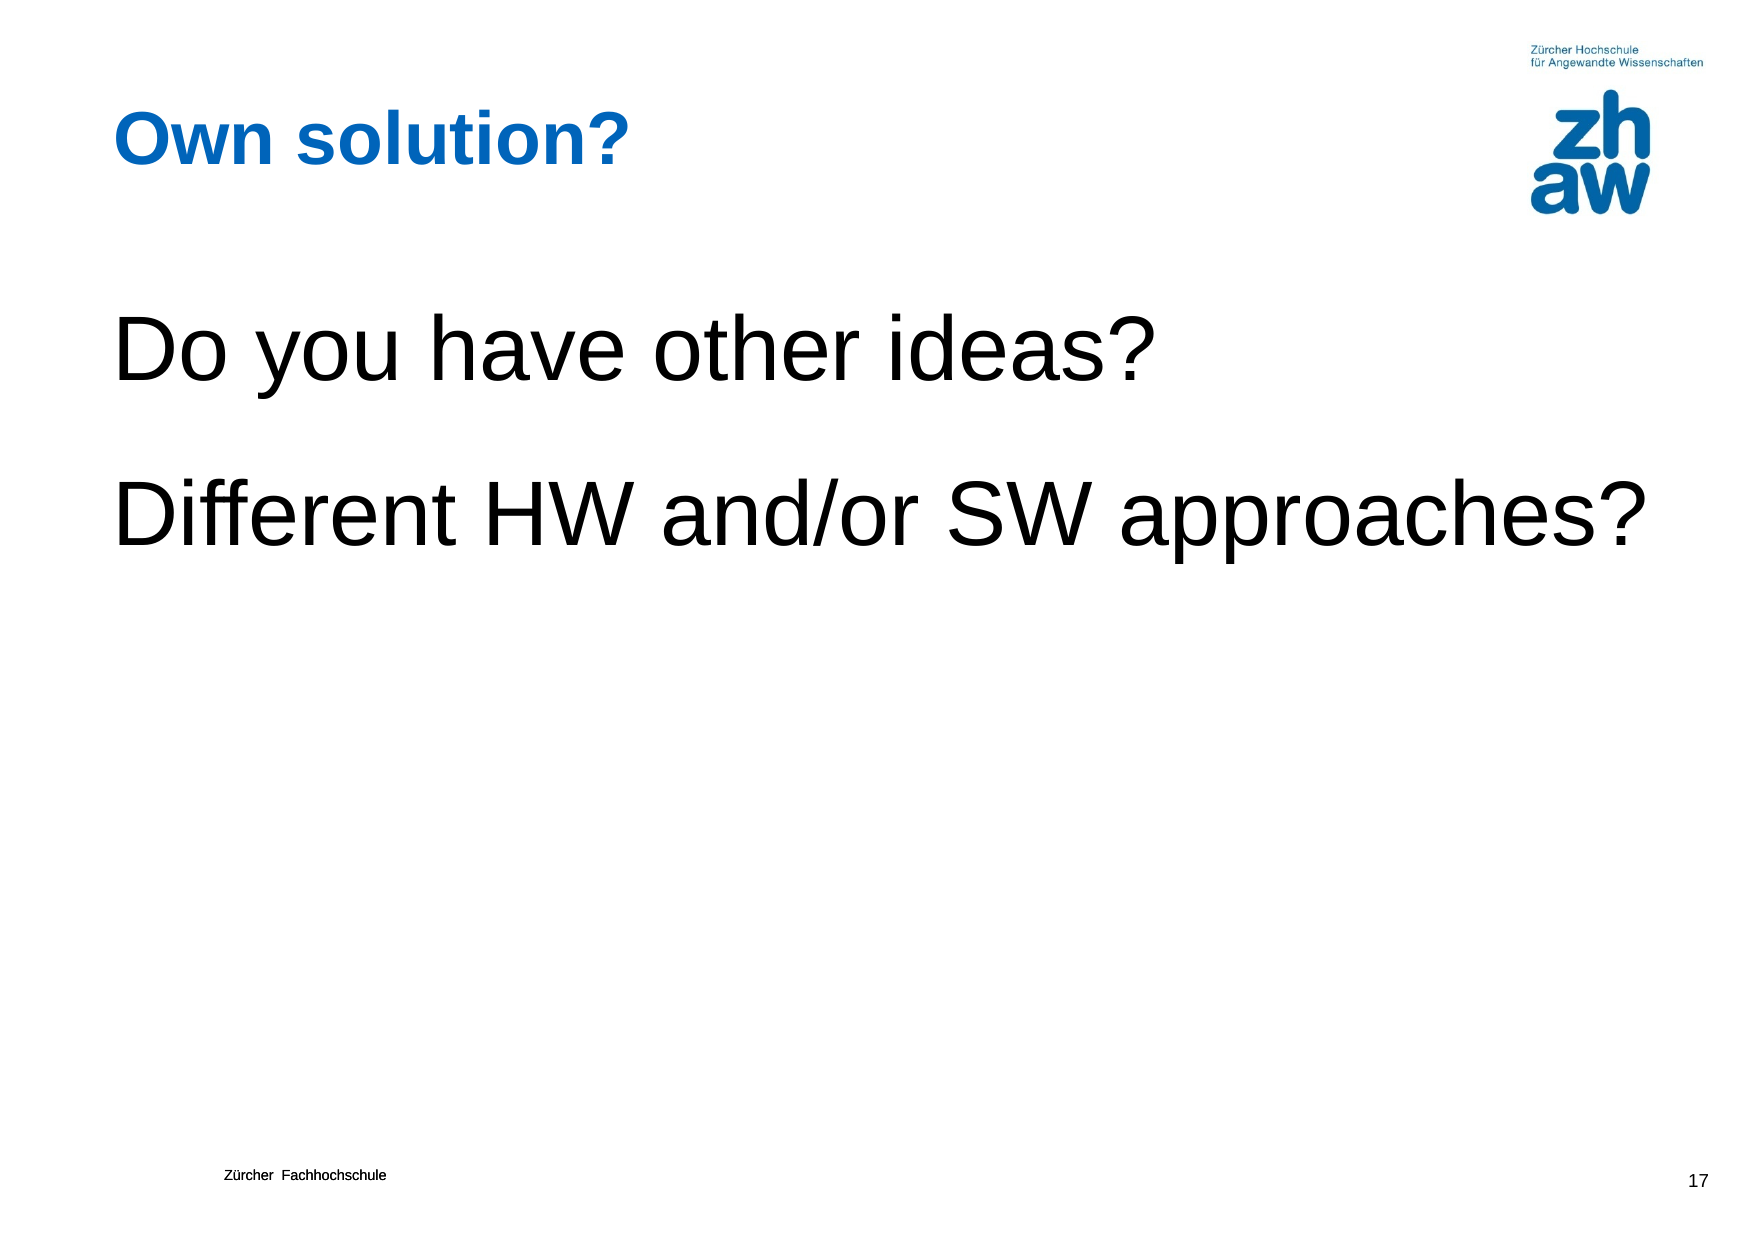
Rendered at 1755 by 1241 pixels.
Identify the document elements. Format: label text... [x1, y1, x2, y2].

picture [1527, 41, 1706, 82]
text_box Do you have other ideas? Different HW and/or SW approaches? [112, 233, 1700, 1152]
slide_number 17 [1509, 1168, 1710, 1201]
title Own solution? [112, 82, 1755, 213]
picture [1527, 213, 1706, 218]
